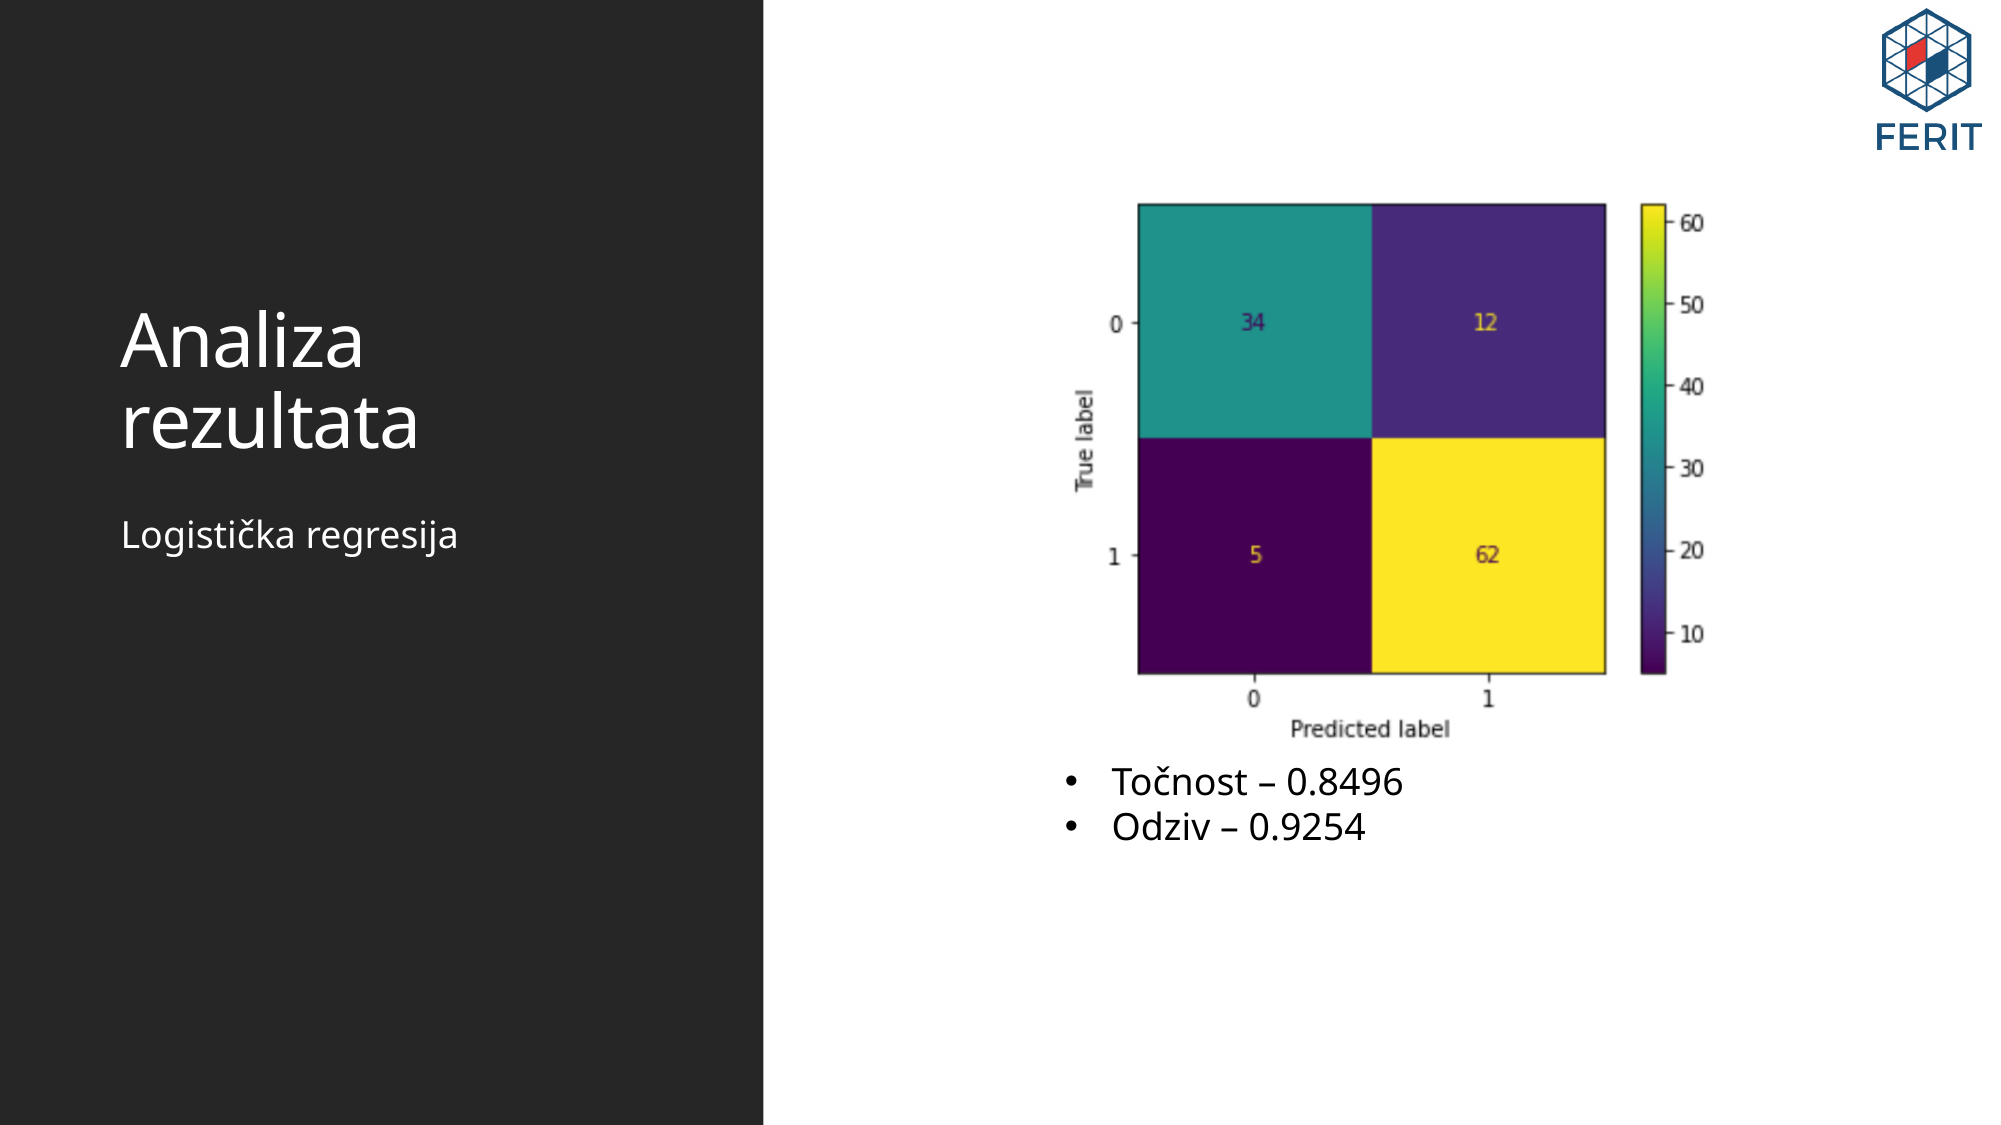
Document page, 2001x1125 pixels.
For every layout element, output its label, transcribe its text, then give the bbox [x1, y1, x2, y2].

title Analiza rezultata [105, 128, 683, 473]
picture [1067, 193, 1718, 752]
list Logistička regresija [105, 499, 683, 1002]
picture [1876, 8, 1983, 151]
text_box Točnost – 0.8496 Odziv – 0.9254 [1049, 750, 1718, 856]
